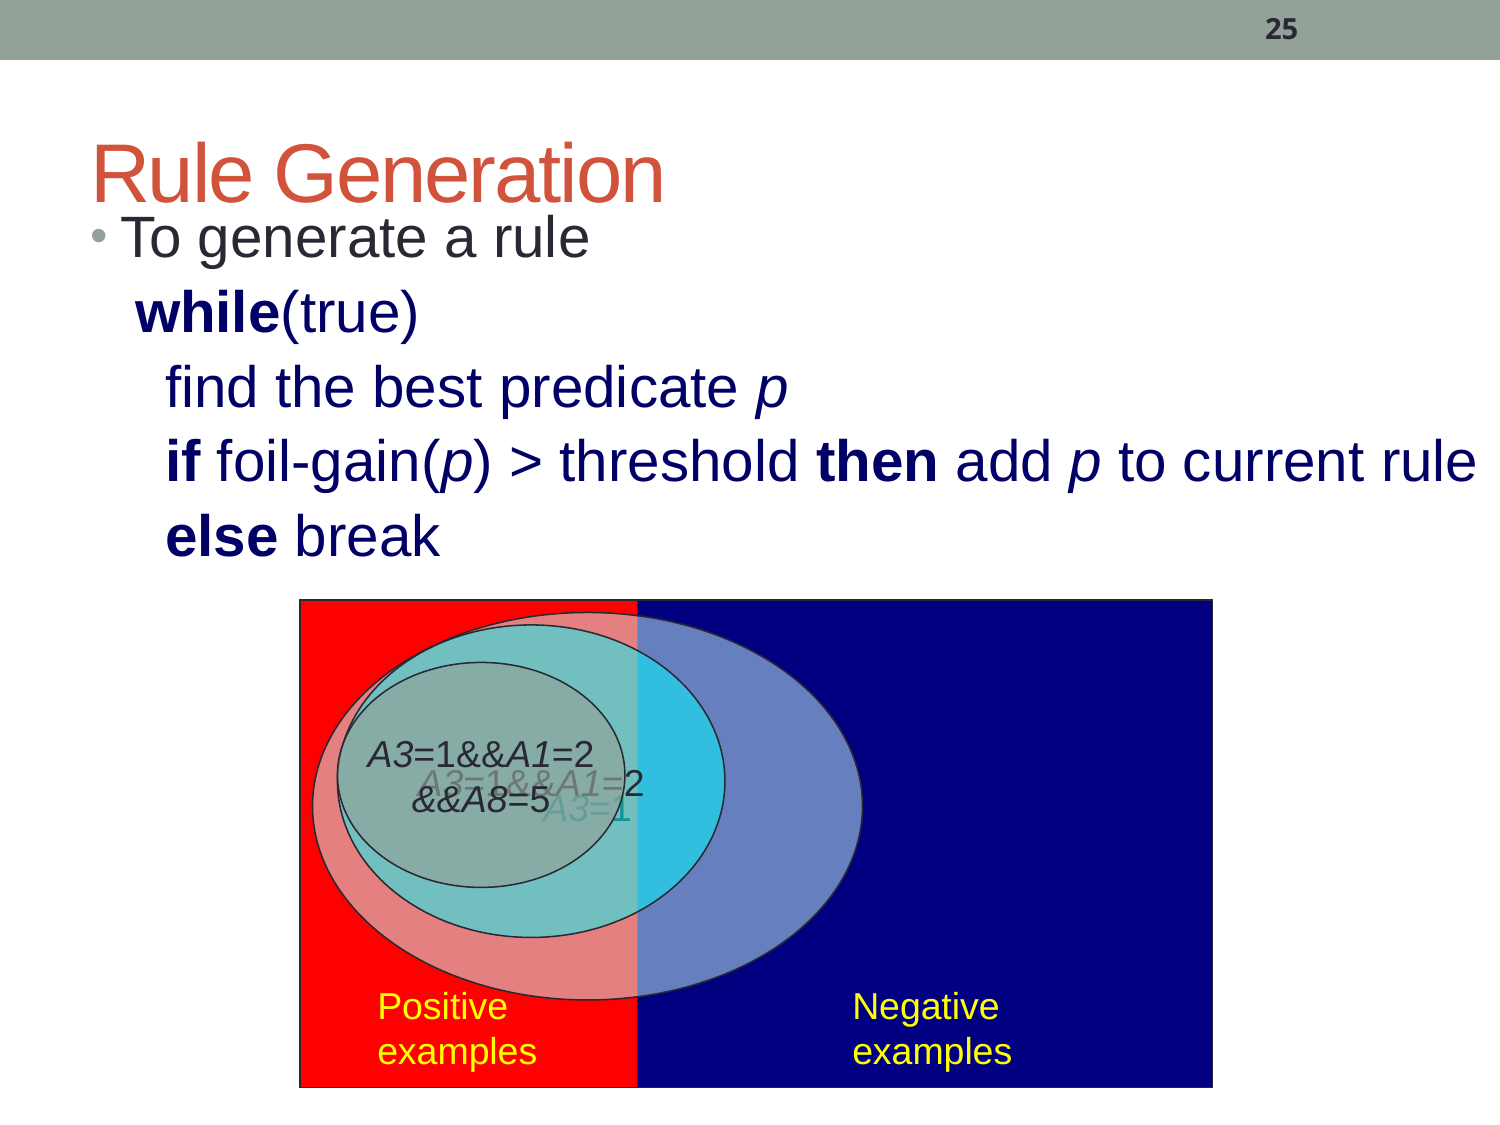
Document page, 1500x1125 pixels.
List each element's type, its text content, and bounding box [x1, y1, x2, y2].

text_box Negative examples [837, 974, 1038, 1080]
text_box A3=1&&A1=2 [337, 624, 725, 938]
slide_number 25 [1250, 3, 1425, 57]
text_box A3=1&&A1=2 &&A8=5 [337, 662, 625, 888]
list To generate a rule while(true) find the best predicate p if foil-gain(p) > threshold then add p to current rule else break [75, 200, 1500, 538]
text_box A3=1 [312, 612, 863, 1000]
text_box [637, 600, 1213, 1088]
text_box Positive examples [362, 974, 563, 1080]
title Rule Generation [75, 87, 1425, 200]
text_box [300, 600, 637, 1088]
